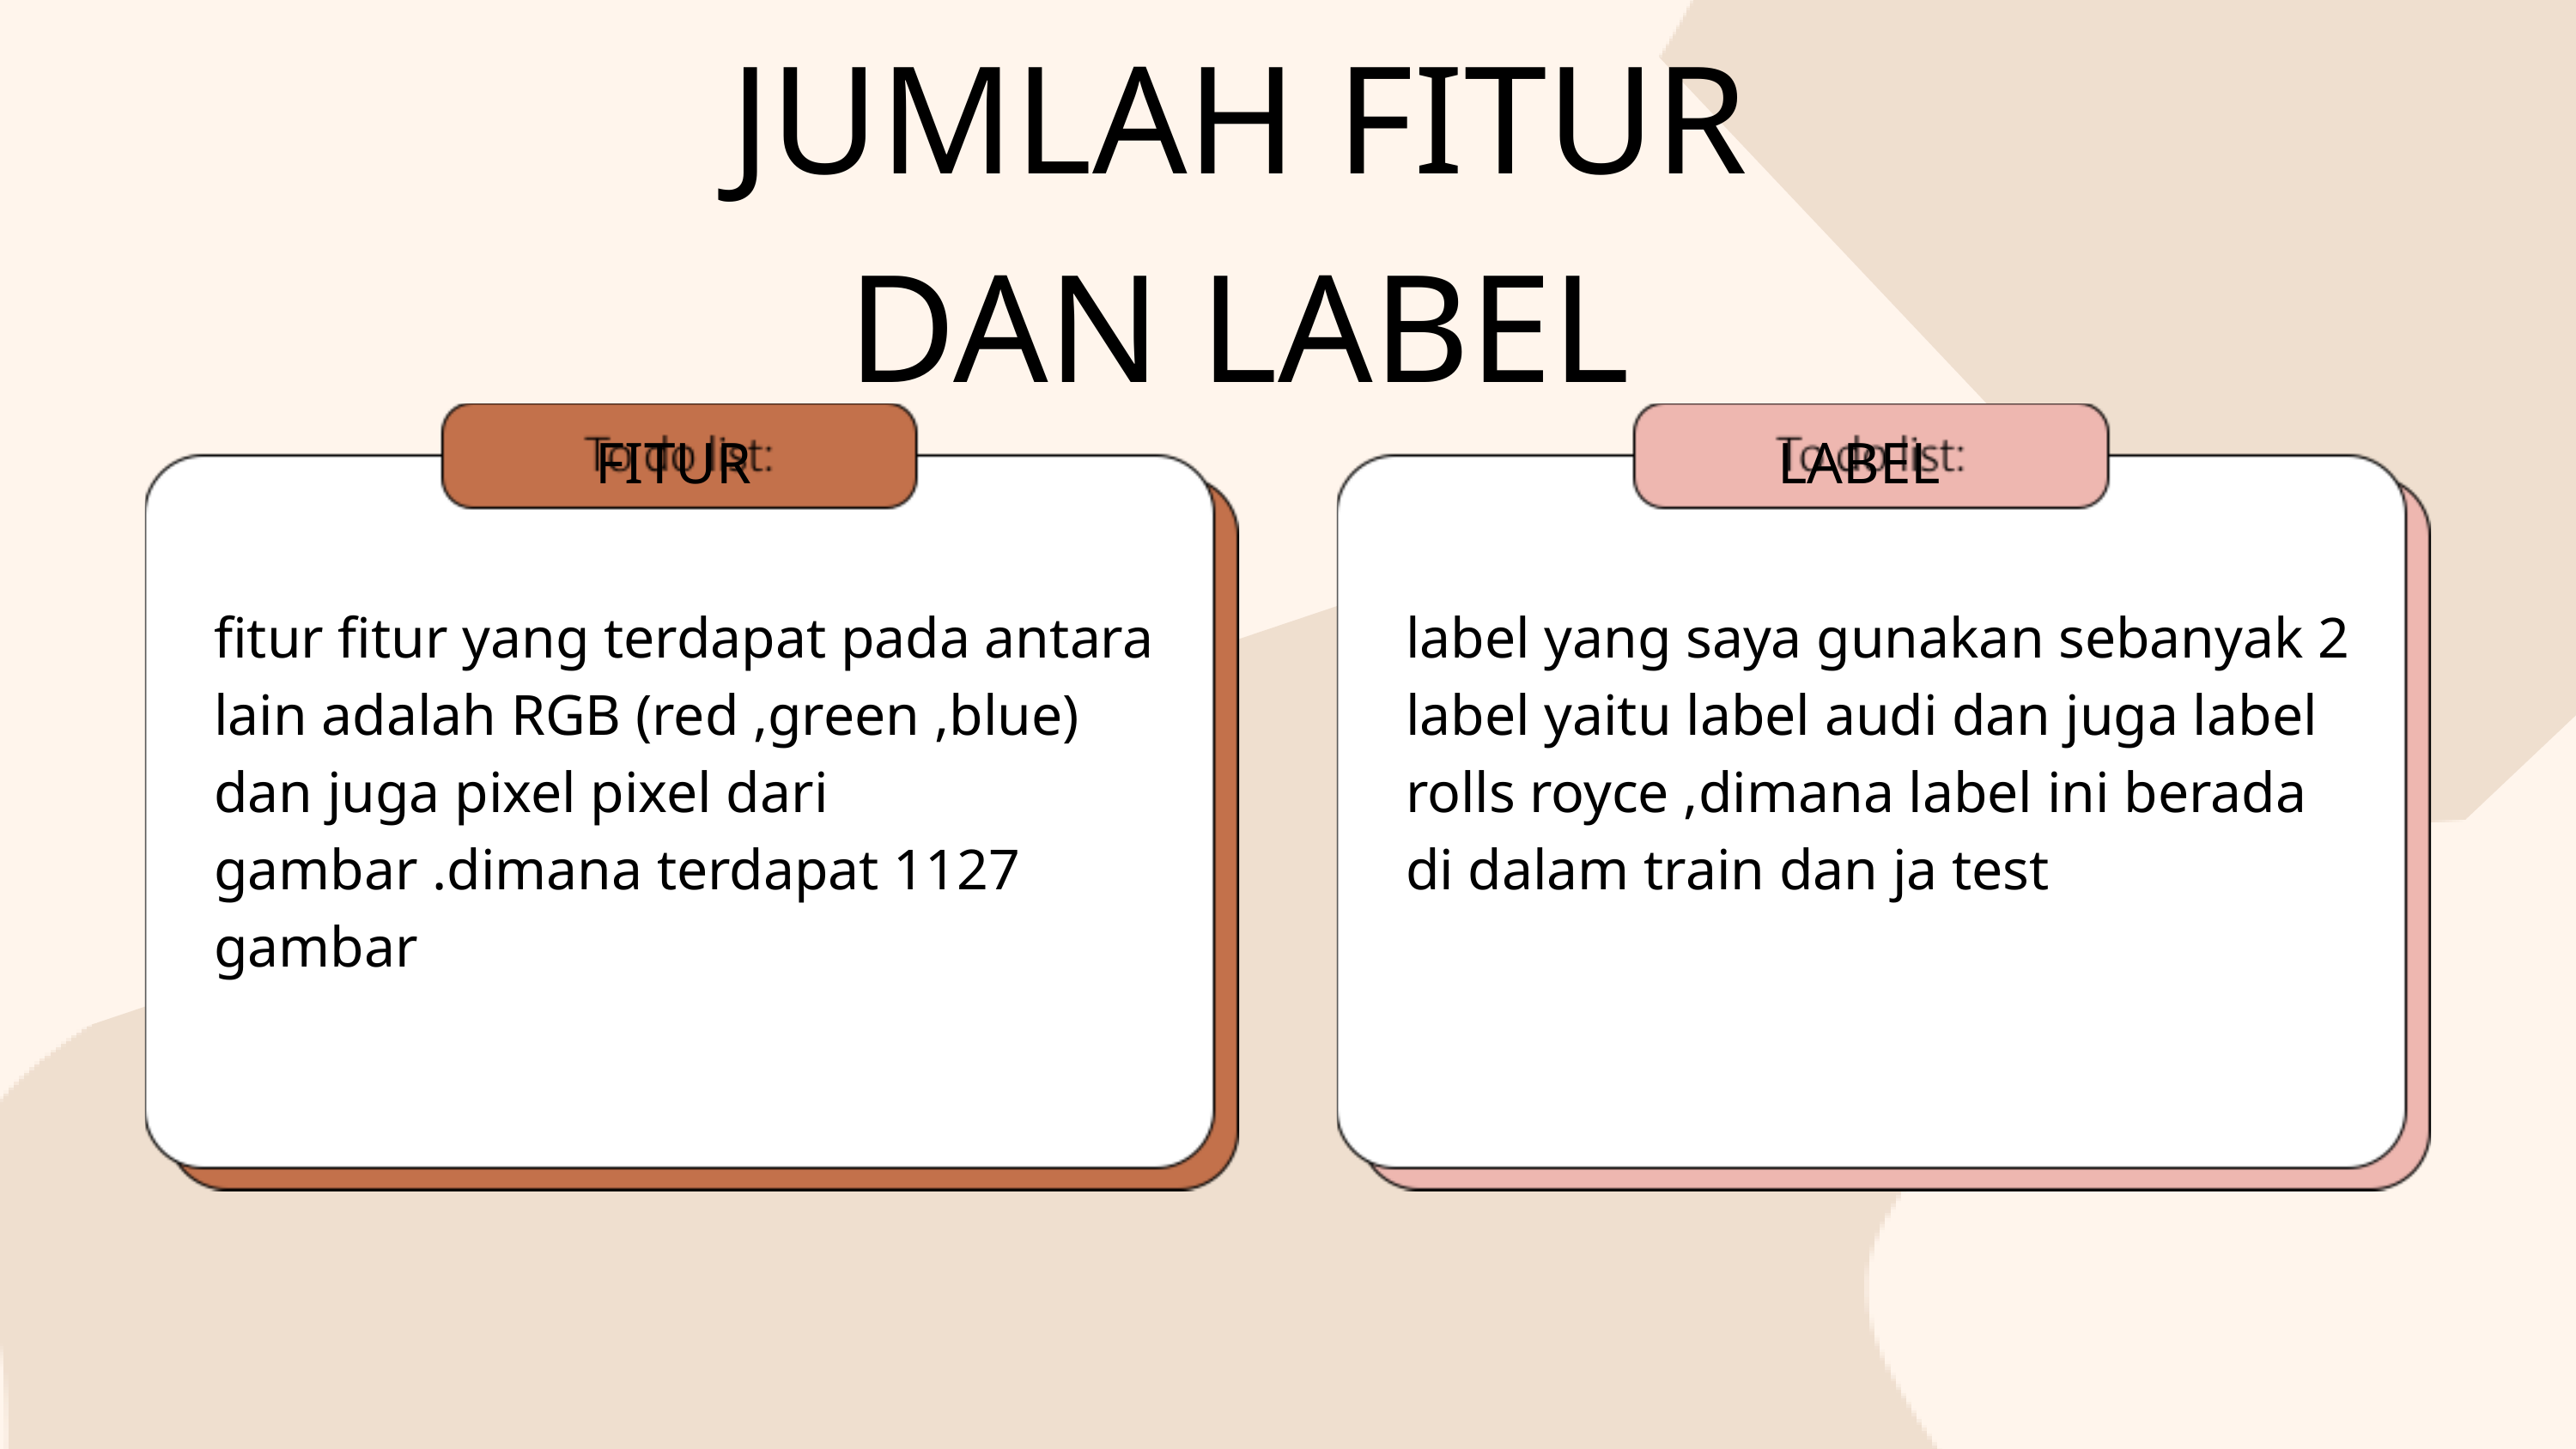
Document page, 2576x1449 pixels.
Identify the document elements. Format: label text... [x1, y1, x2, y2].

text_box JUMLAH FITUR DAN LABEL [573, 0, 1905, 413]
text_box fitur fitur yang terdapat pada antara lain adalah RGB (red ,green ,blue) dan juga pixel pixel dari gambar .dimana terdapat 1127 gambar [214, 591, 1170, 979]
text_box [0, 606, 1996, 1449]
text_box LABEL [1710, 415, 2008, 495]
text_box [1336, 403, 2432, 1191]
text_box label yang saya gunakan sebanyak 2 label yaitu label audi dan juga label rolls royce ,dimana label ini berada di dalam train dan ja test [1406, 591, 2362, 901]
text_box [1905, 0, 2576, 852]
text_box FITUR [525, 415, 823, 495]
text_box [144, 403, 1240, 1191]
